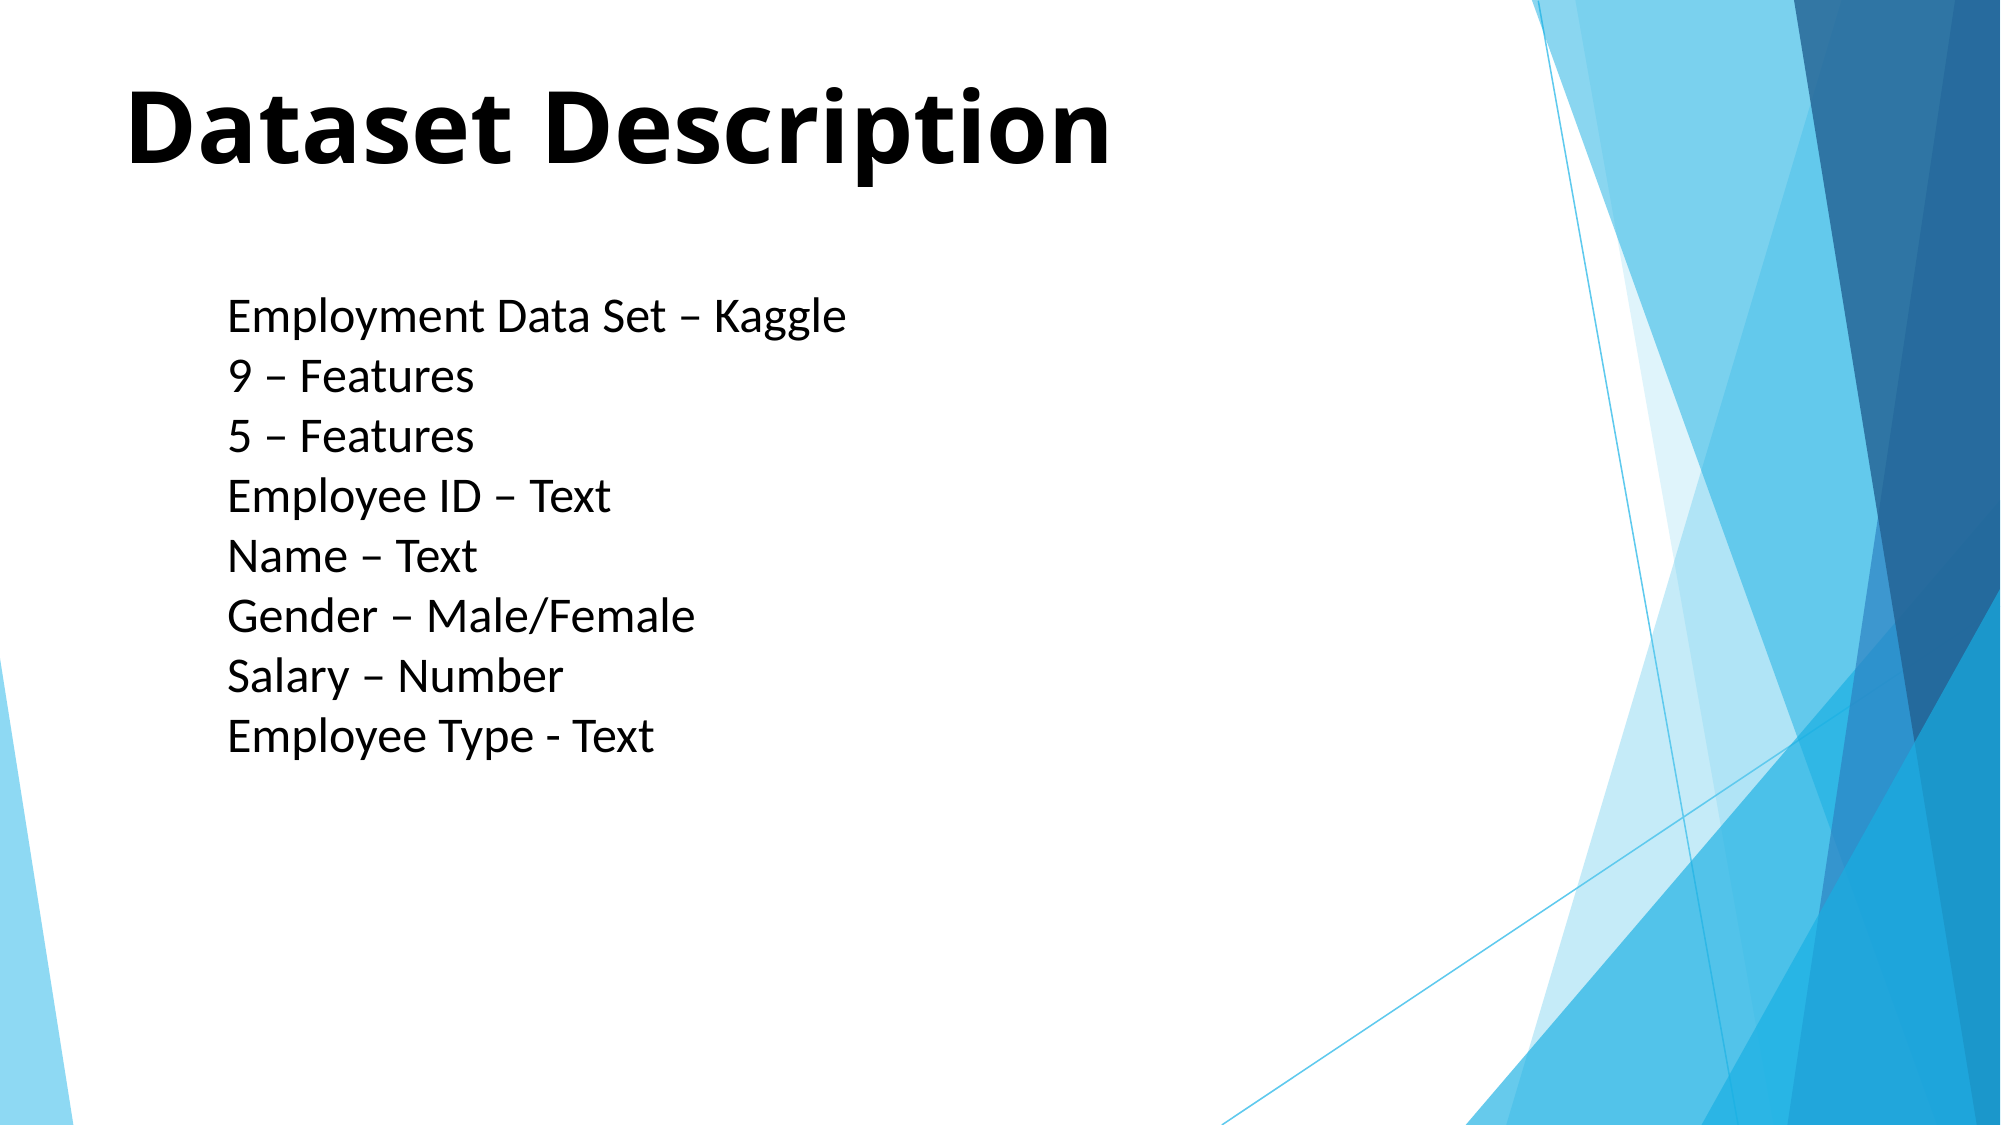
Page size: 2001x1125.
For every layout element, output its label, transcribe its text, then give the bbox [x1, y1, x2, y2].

text_box Employment Data Set – Kaggle 9 – Features 5 – Features Employee ID – Text Name – Text Gender – Male/Female Salary – Number Employee Type - Text [212, 274, 1250, 770]
title Dataset Description [123, 63, 1877, 188]
